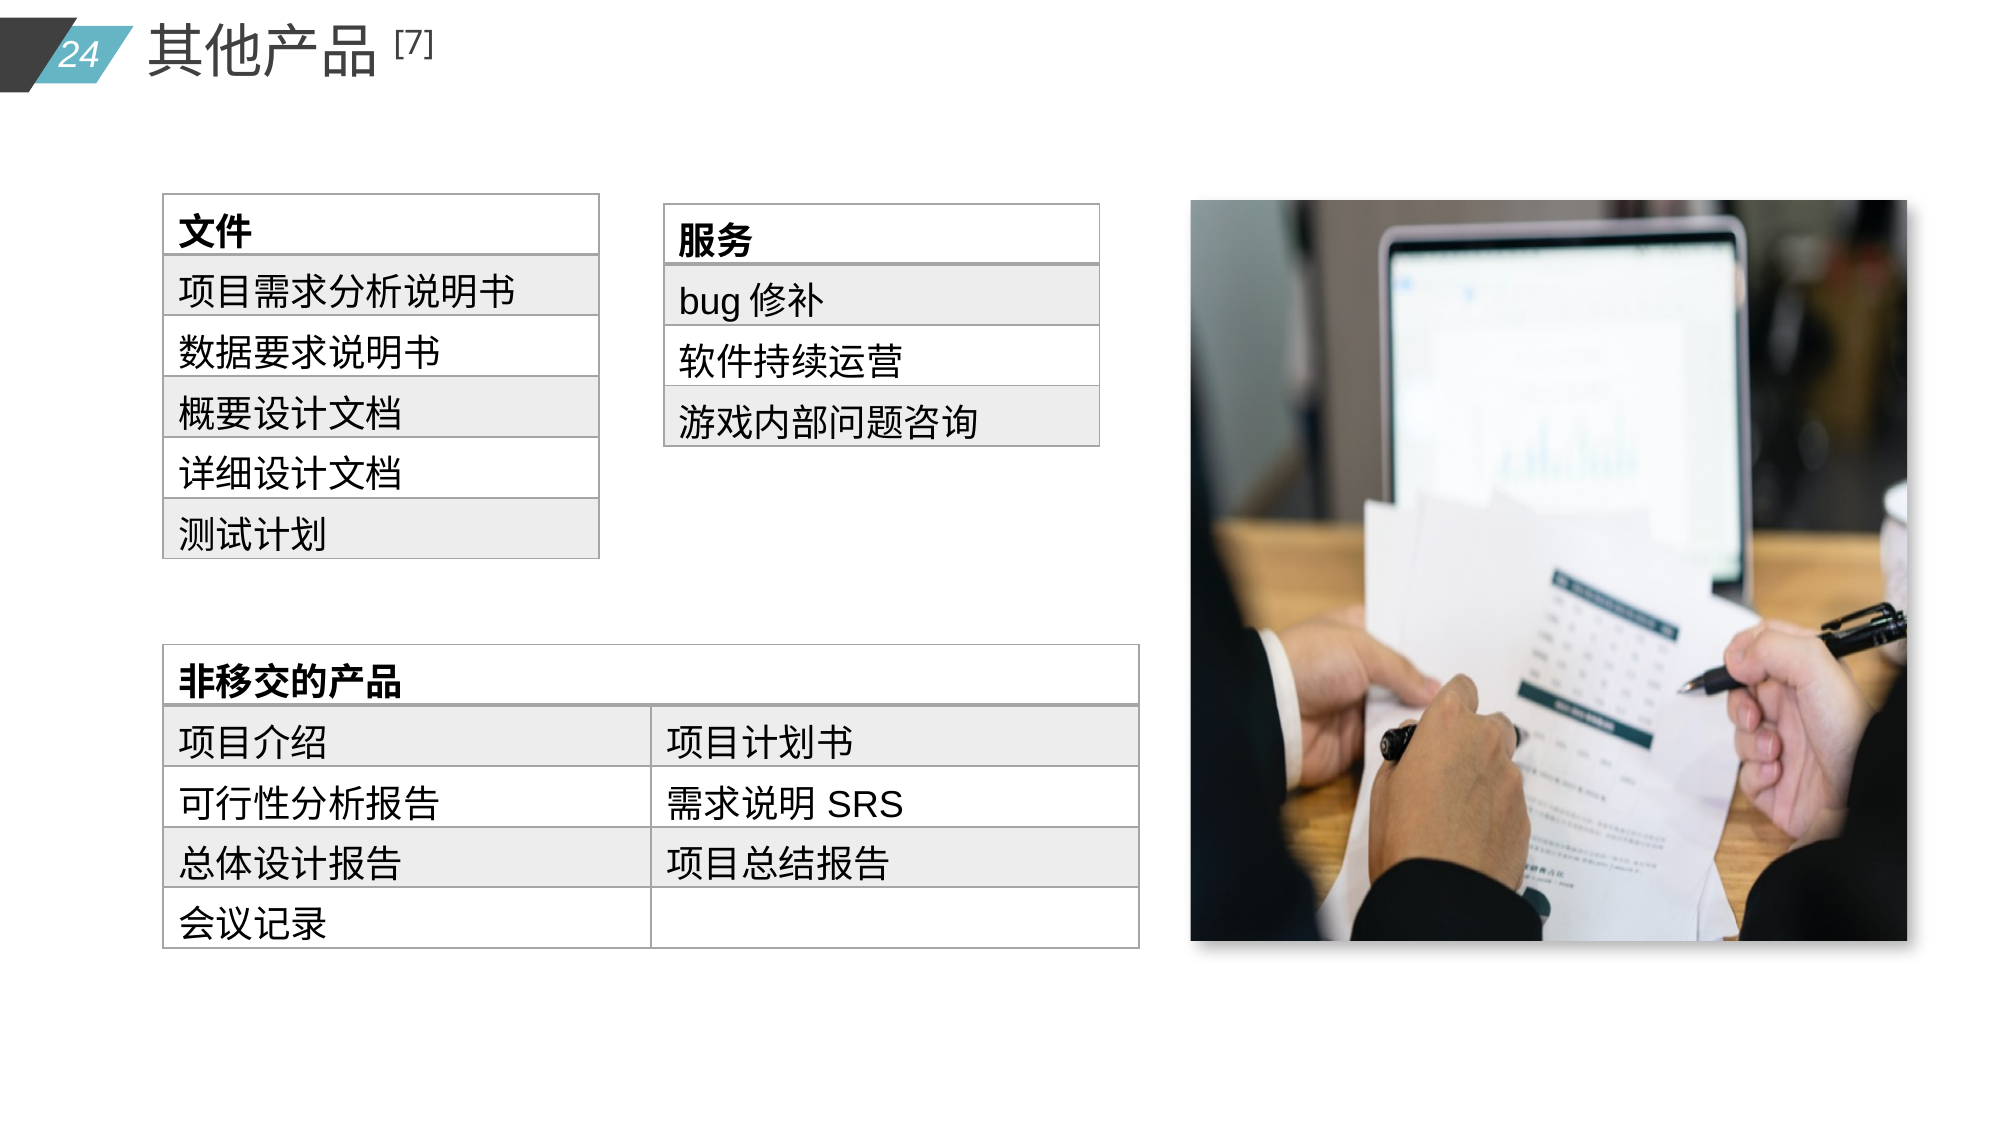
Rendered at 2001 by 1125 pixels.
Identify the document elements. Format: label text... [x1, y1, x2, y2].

table_cell 需求说明SRS [652, 767, 1138, 826]
table_cell 项目计划书 [652, 707, 1138, 765]
table_cell 测试计划 [164, 499, 598, 558]
table_cell 可行性分析报告 [164, 767, 650, 826]
table_cell [652, 888, 1138, 947]
table_cell 游戏内部问题咨询 [665, 386, 1099, 445]
table_cell 项目介绍 [164, 707, 650, 765]
text_box [1190, 199, 1908, 942]
text_box 其他产品[7] [131, 6, 450, 91]
table_cell 项目总结报告 [652, 828, 1138, 886]
table_cell 总体设计报告 [164, 828, 650, 886]
table_header 非移交的产品 [164, 645, 1138, 703]
table_header 服务 [665, 205, 1099, 262]
table_cell bug修补 [665, 266, 1099, 324]
table_cell 会议记录 [164, 888, 650, 947]
table_cell 详细设计文档 [164, 438, 598, 497]
table_cell 数据要求说明书 [164, 316, 598, 375]
table_header 文件 [164, 195, 598, 253]
table_cell 项目需求分析说明书 [164, 256, 598, 314]
table_cell 概要设计文档 [164, 377, 598, 436]
table_cell 软件持续运营 [665, 326, 1099, 385]
